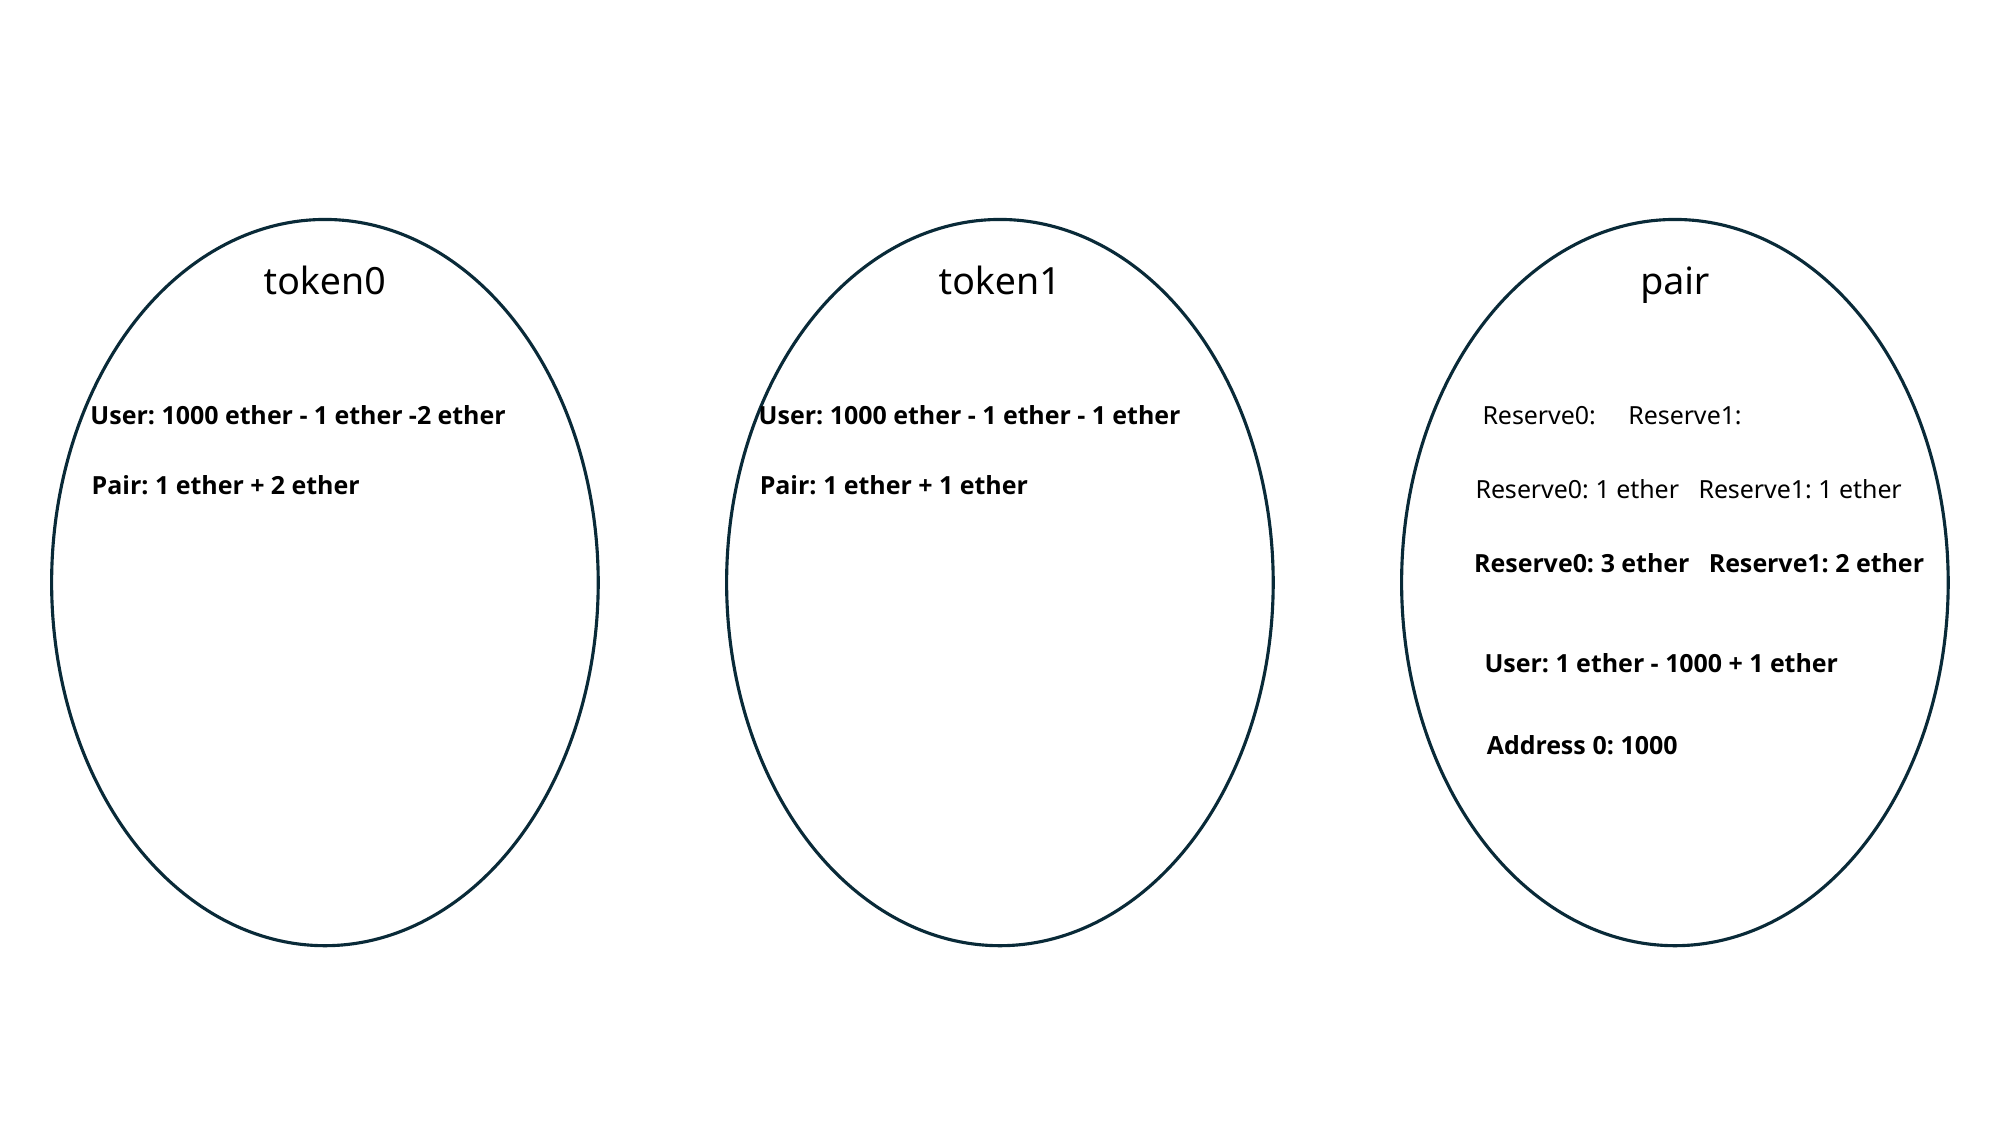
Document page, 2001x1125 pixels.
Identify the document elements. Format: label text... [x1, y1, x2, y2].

text_box User: 1 ether - 1000 + 1 ether [1469, 640, 1854, 686]
text_box [1400, 217, 1950, 948]
text_box Reserve0: Reserve1: [1467, 392, 1783, 437]
text_box token0 [249, 249, 401, 310]
text_box pair [1625, 249, 1725, 310]
text_box User: 1000 ether - 1 ether - 1 ether [743, 392, 1196, 437]
text_box Address 0: 1000 [1472, 722, 1693, 767]
text_box [50, 217, 600, 948]
text_box [725, 217, 1275, 948]
text_box Pair: 1 ether + 1 ether [745, 461, 1043, 507]
text_box Reserve0: 3 ether Reserve1: 2 ether [1459, 539, 1959, 585]
text_box token1 [924, 249, 1076, 310]
text_box Reserve0: 1 ether Reserve1: 1 ether [1460, 466, 1937, 511]
text_box User: 1000 ether - 1 ether -2 ether [75, 392, 521, 437]
text_box Pair: 1 ether + 2 ether [76, 461, 375, 507]
